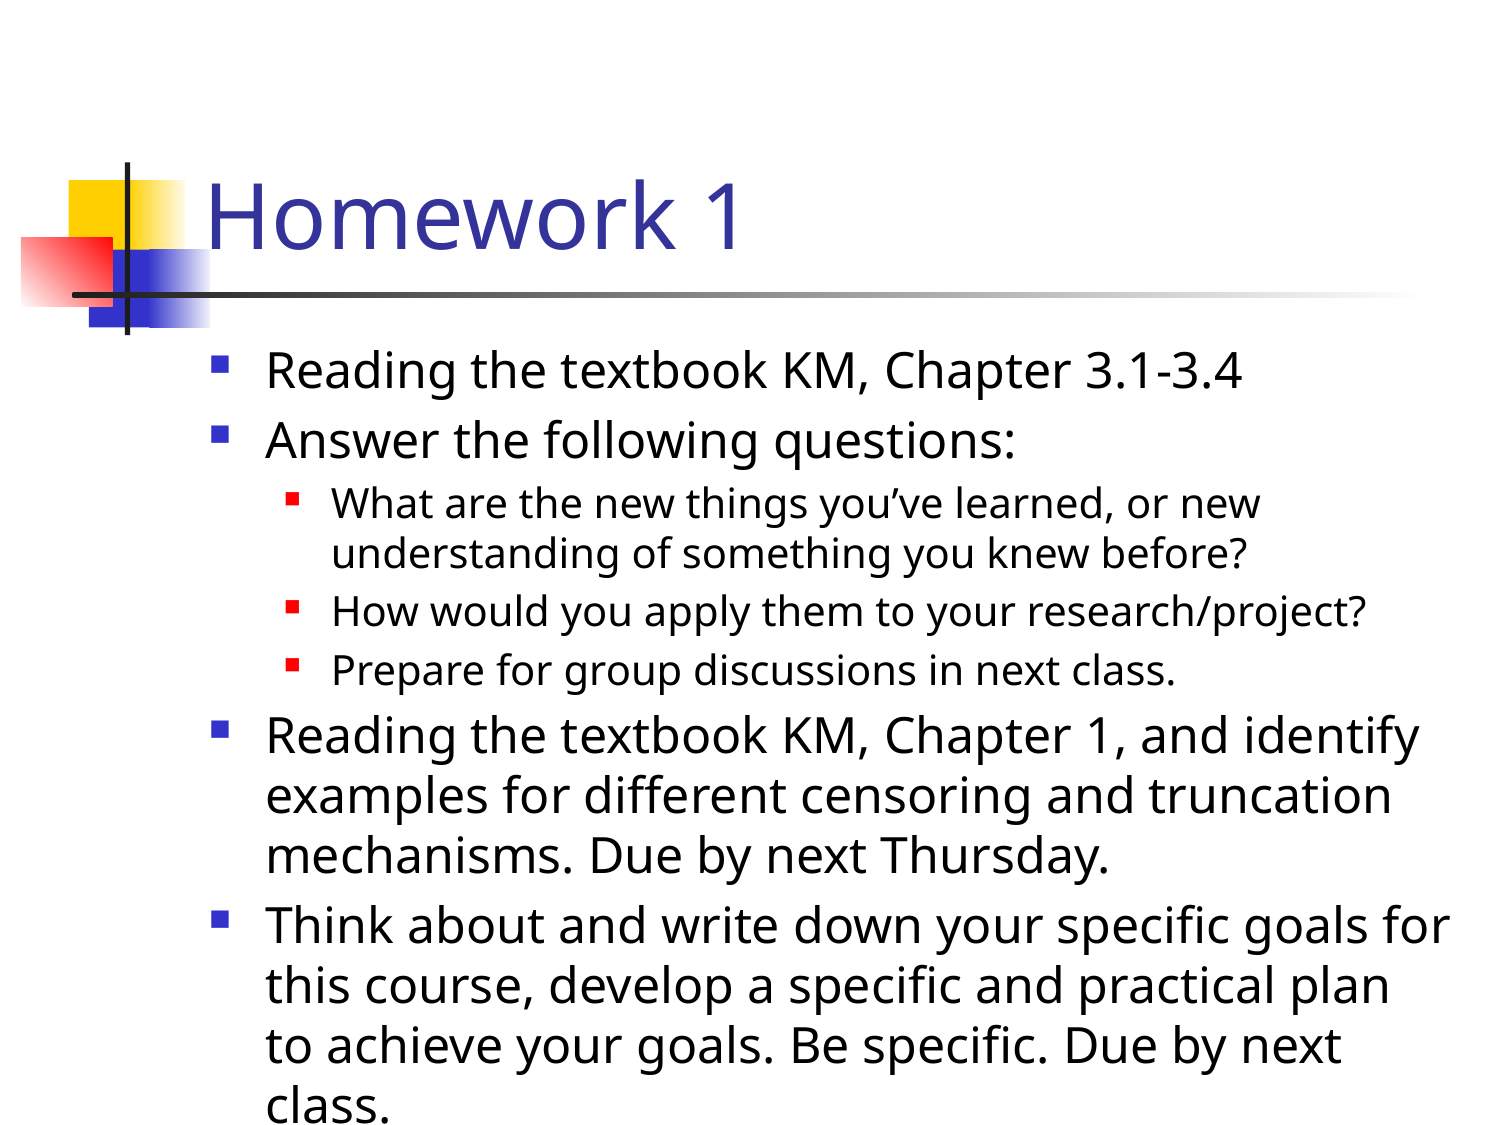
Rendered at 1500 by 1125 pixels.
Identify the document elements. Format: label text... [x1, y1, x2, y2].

list Reading the textbook KM, Chapter 3.1-3.4 Answer the following questions: What are the new things you’ve learned, or new understanding of something you knew before? How would you apply them to your research/project? Prepare for group discussions in next class. Reading the textbook KM, Chapter 1, and identify examples for different censoring and truncation mechanisms. Due by next Thursday. Think about and write down your specific goals for this course, develop a specific and practical plan to achieve your goals. Be specific. Due by next class. [193, 330, 1470, 1007]
title Homework 1 [188, 34, 1468, 276]
